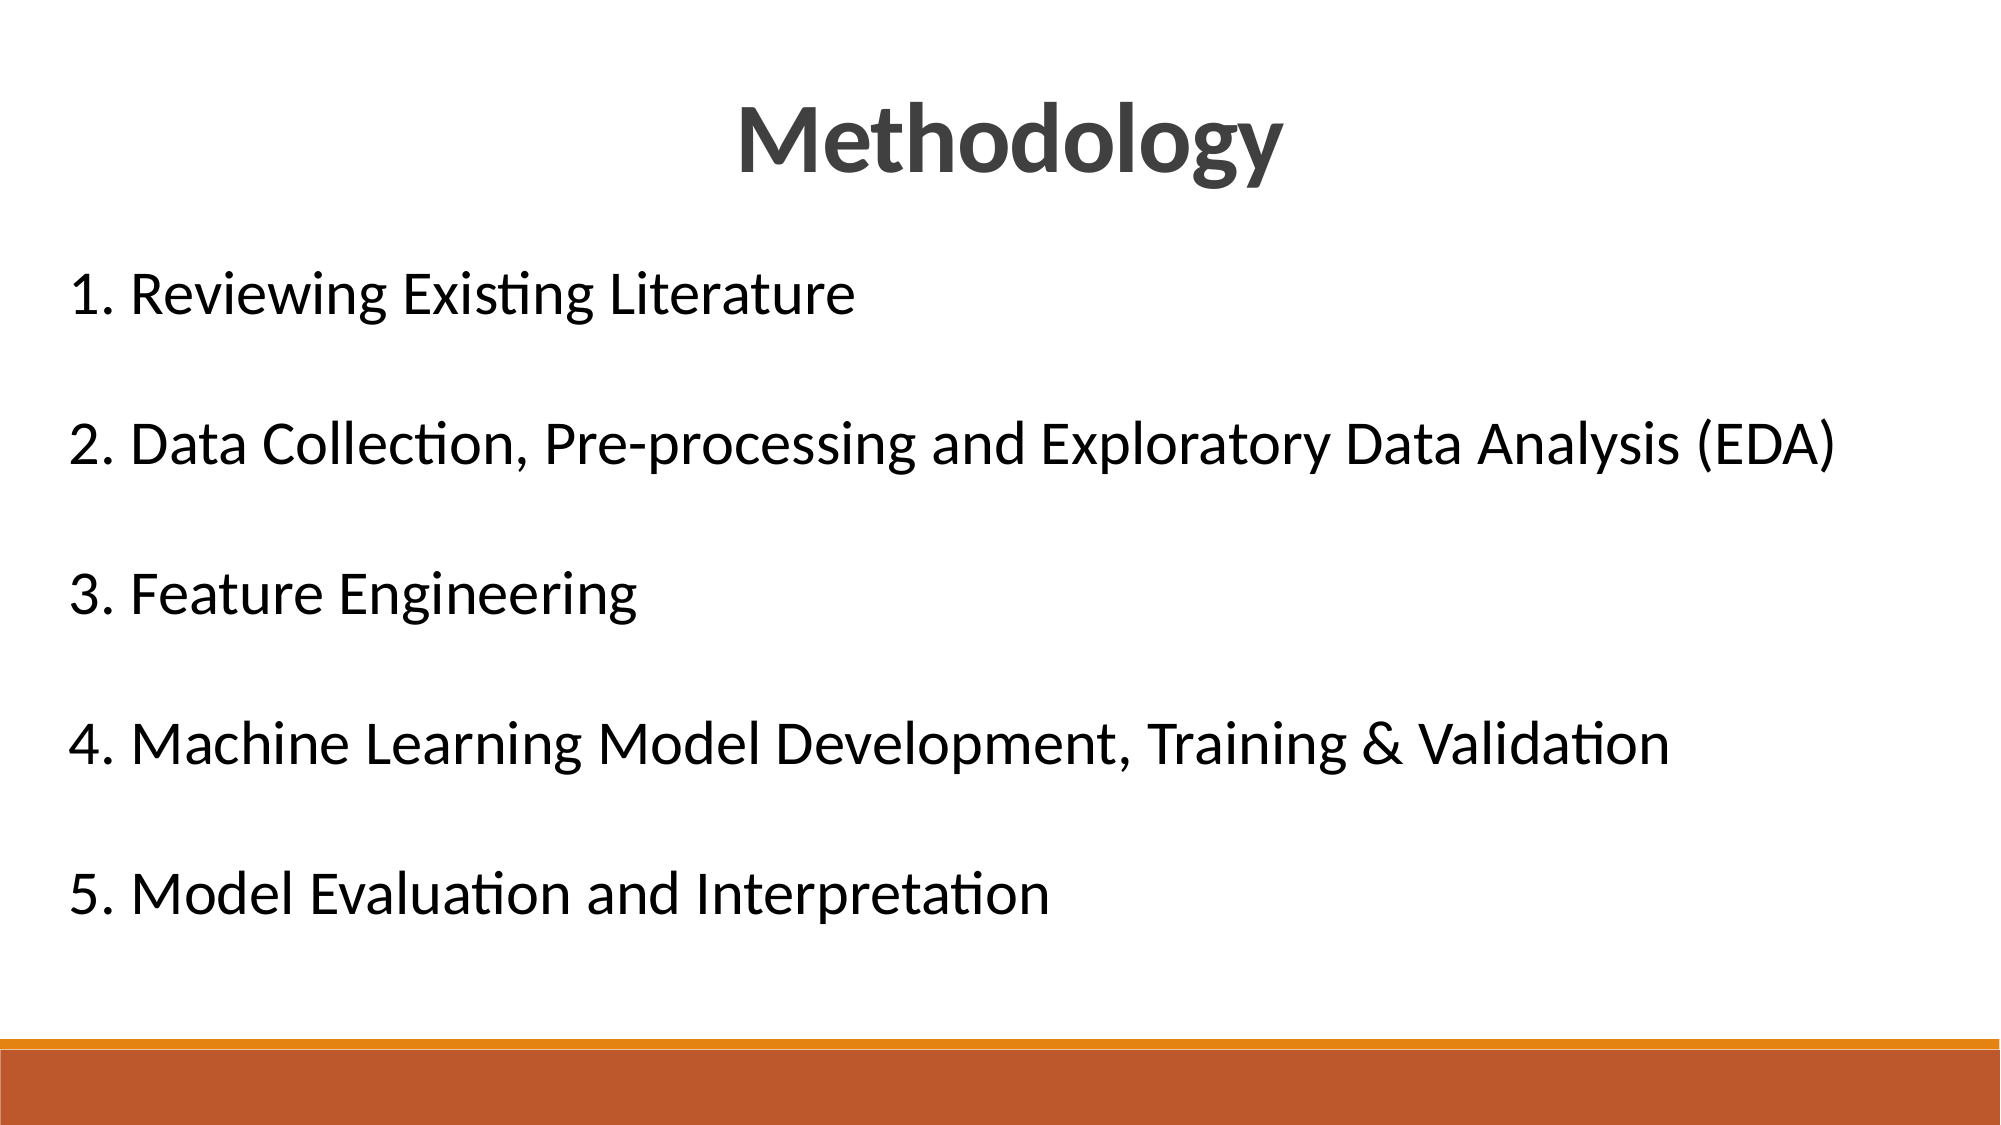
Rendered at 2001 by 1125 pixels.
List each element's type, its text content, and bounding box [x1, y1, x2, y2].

text_box 1. Reviewing Existing Literature 2. Data Collection, Pre-processing and Exploratory Data Analysis (EDA) 3. Feature Engineering 4. Machine Learning Model Development, Training & Validation 5. Model Evaluation and Interpretation [54, 245, 1967, 1125]
text_box Methodology [185, 83, 1836, 245]
